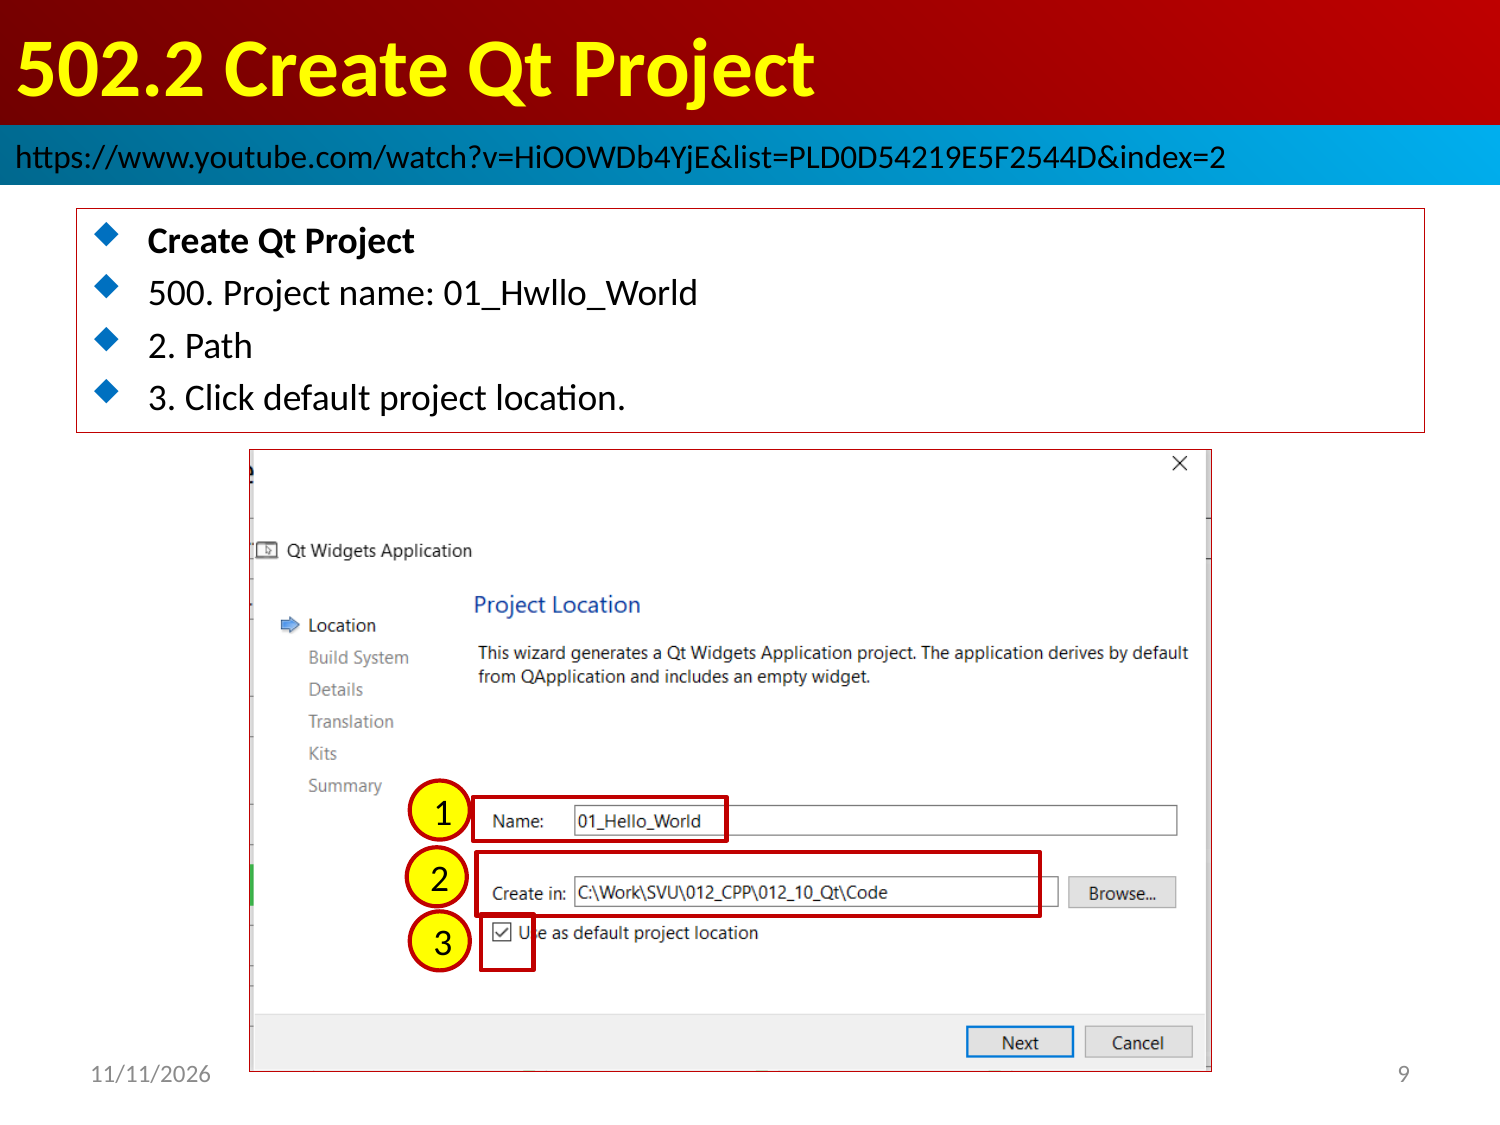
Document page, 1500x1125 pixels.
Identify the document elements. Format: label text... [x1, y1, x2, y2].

slide_number 9 [1074, 1042, 1425, 1103]
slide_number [75, 1042, 425, 1103]
title 502.2 Create Qt Project [0, 0, 1500, 125]
picture [249, 449, 1212, 1072]
subtitle Create Qt Project 500. Project name: 01_Hwllo_World 2. Path 3. Click default project location. [76, 208, 1425, 433]
text_box https://www.youtube.com/watch?v=HiOOWDb4YjE&list=PLD0D54219E5F2544D&index=2 [0, 125, 1500, 185]
